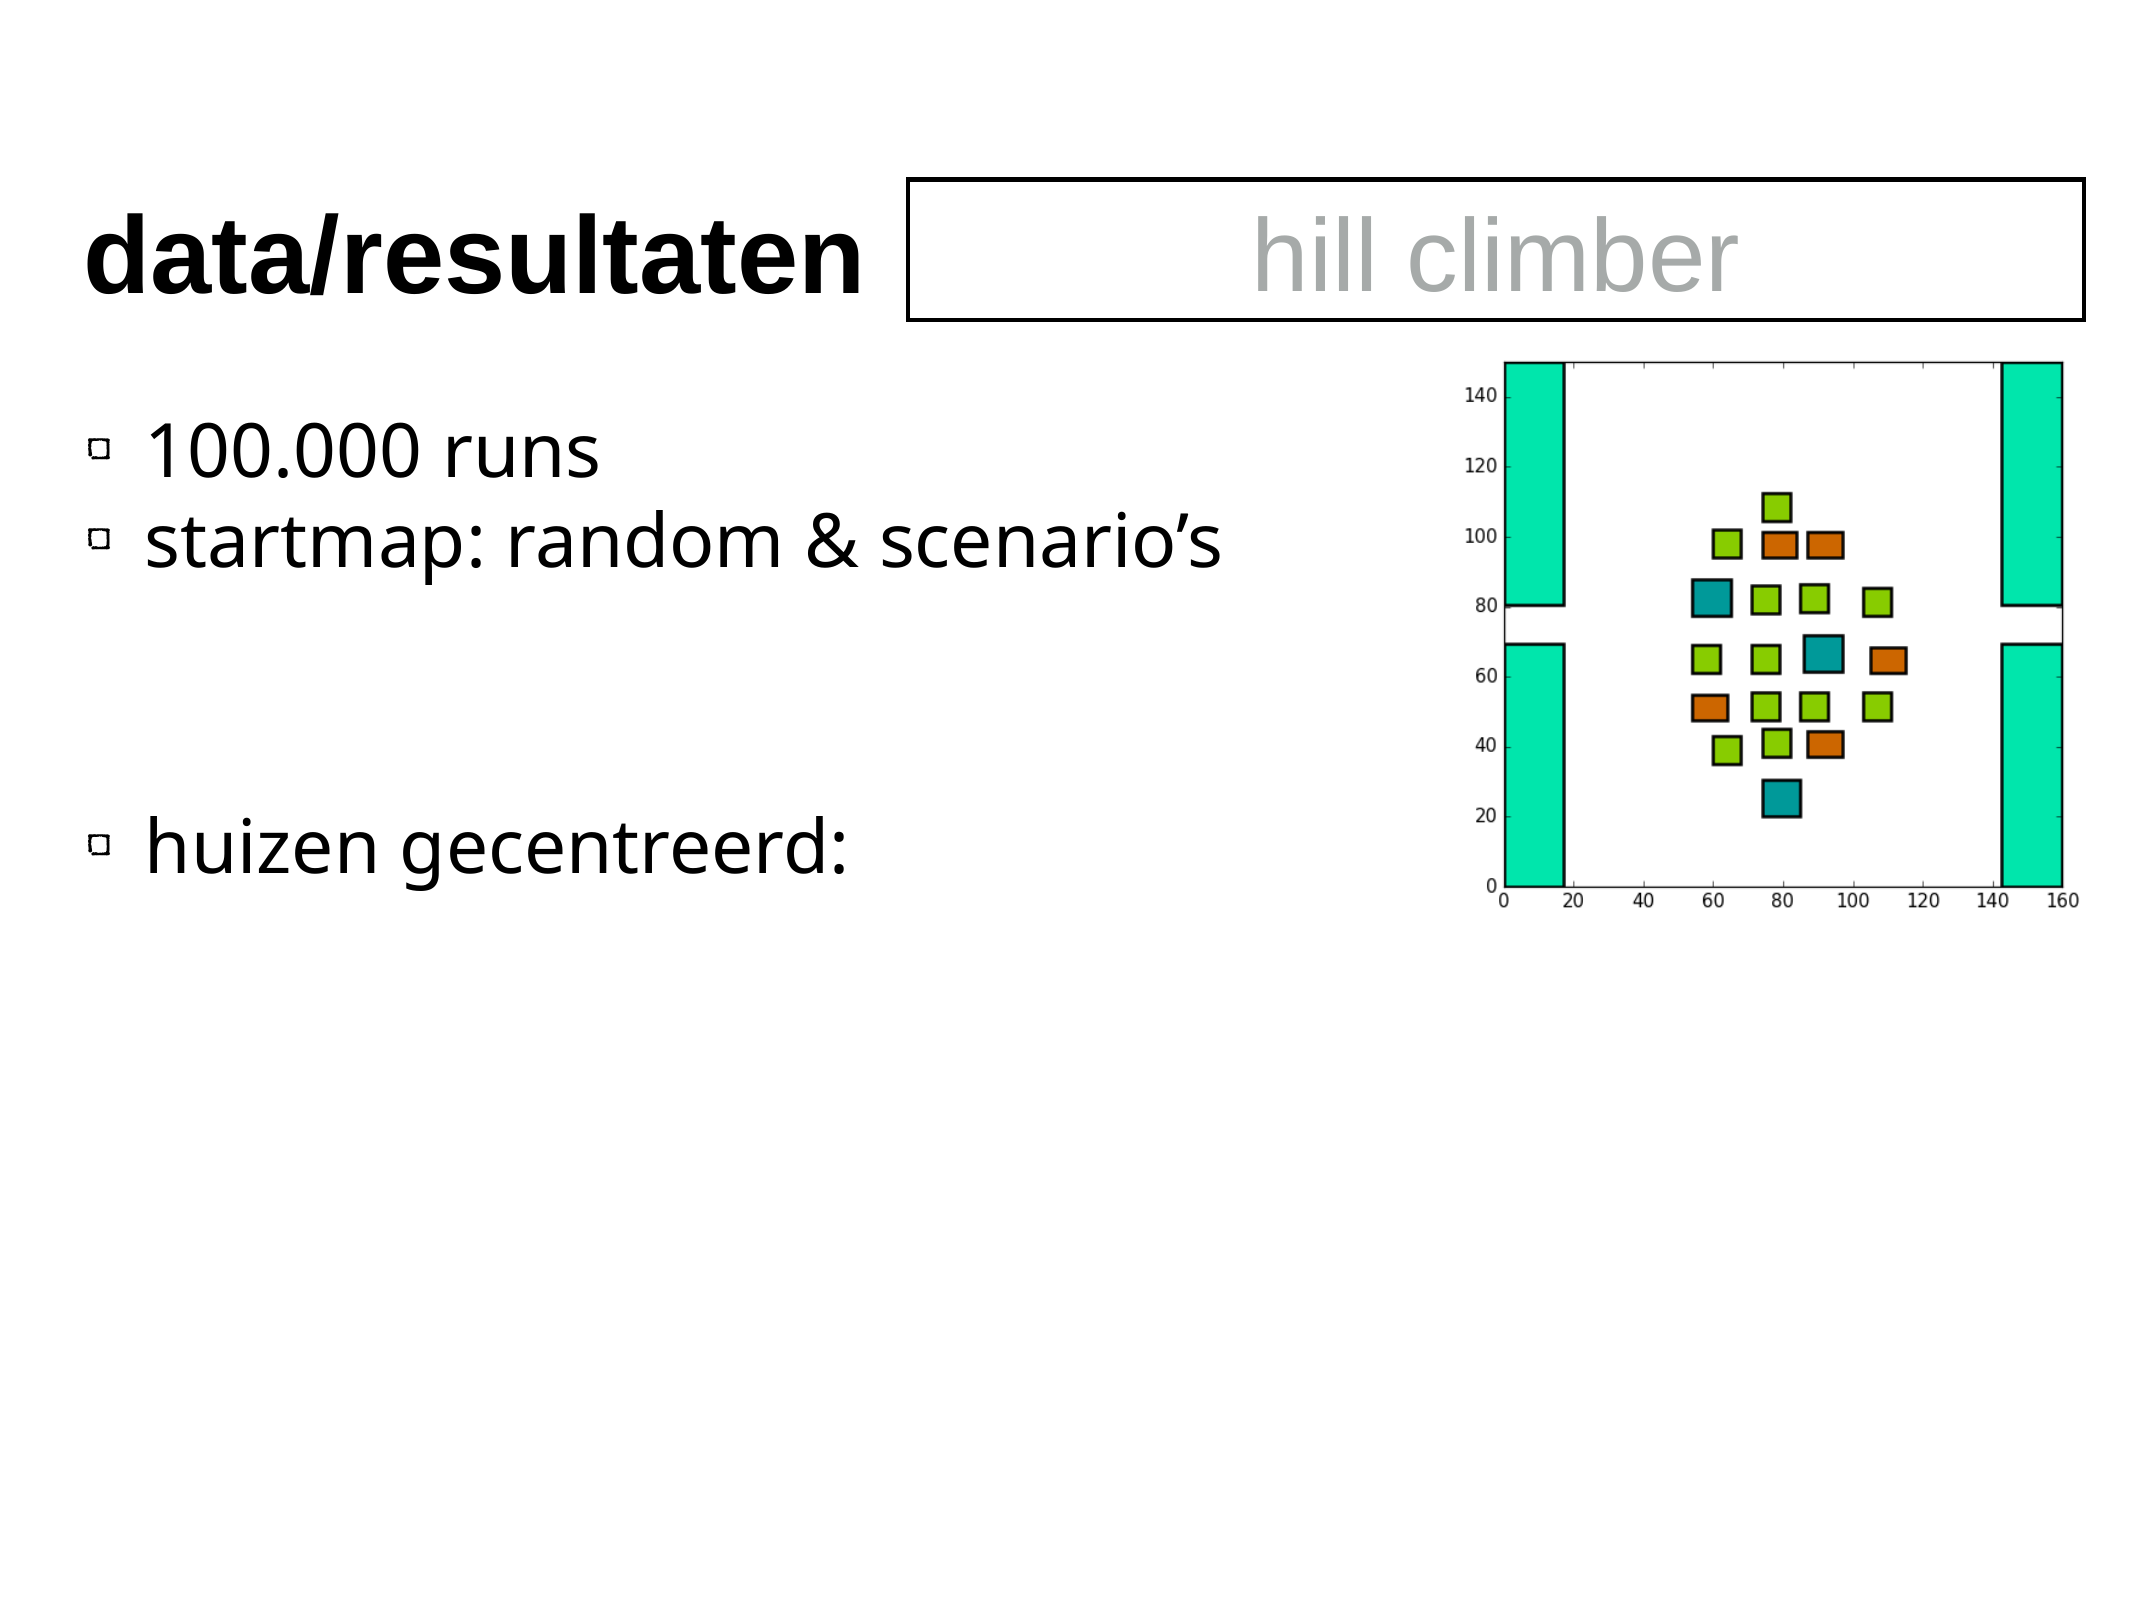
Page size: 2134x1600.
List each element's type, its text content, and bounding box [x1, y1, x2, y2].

text_box hill climber [907, 179, 2085, 321]
picture [1451, 351, 2090, 922]
title data/resultaten [74, 178, 1084, 321]
picture [87, 525, 115, 550]
picture [87, 435, 115, 460]
text_box huizen gecentreerd: [79, 789, 1447, 897]
picture [87, 831, 115, 856]
text_box 100.000 runs startmap: random & scenario’s [79, 394, 1447, 592]
